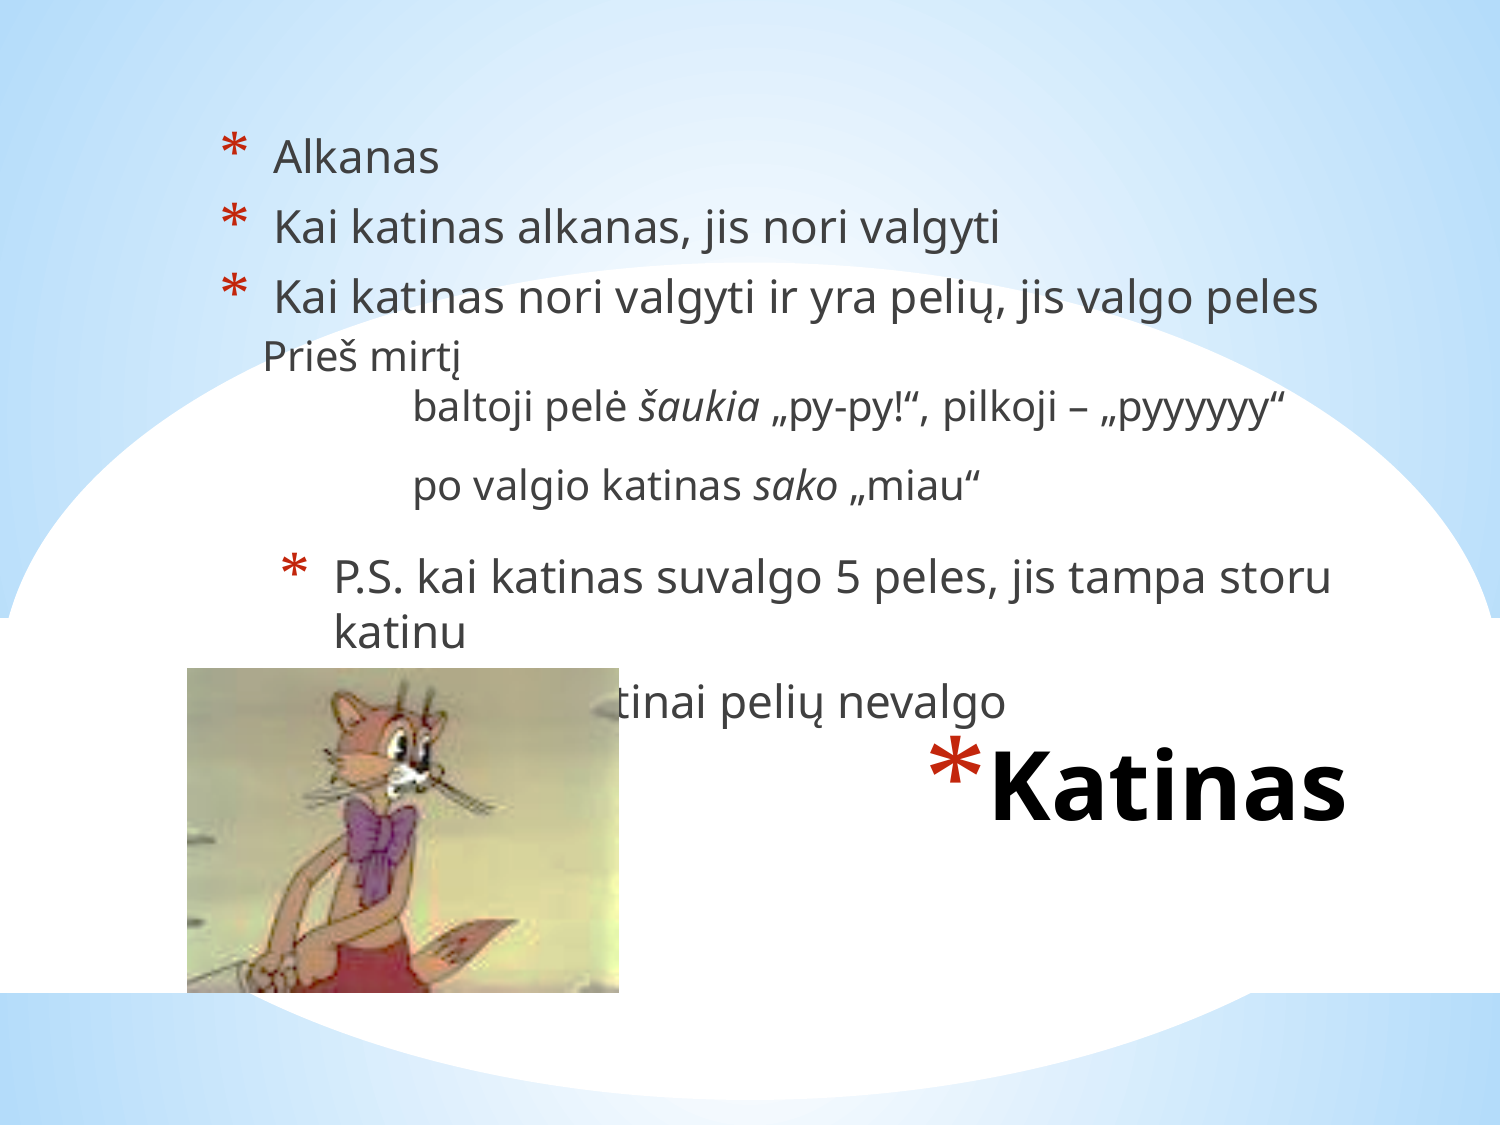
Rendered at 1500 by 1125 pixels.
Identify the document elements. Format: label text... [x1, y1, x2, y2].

picture [187, 668, 619, 993]
title Katinas [619, 717, 1363, 905]
list Alkanas Kai katinas alkanas, jis nori valgyti Kai katinas nori valgyti ir yra pelių, jis valgo peles Prieš mirtį baltoji pelė šaukia „py-py!“, pilkoji – „pyyyyyy“ po valgio katinas sako „miau“ P.S. kai katinas suvalgo 5 peles, jis tampa storu katinu P.S.2. stori katinai pelių nevalgo [187, 120, 1400, 690]
